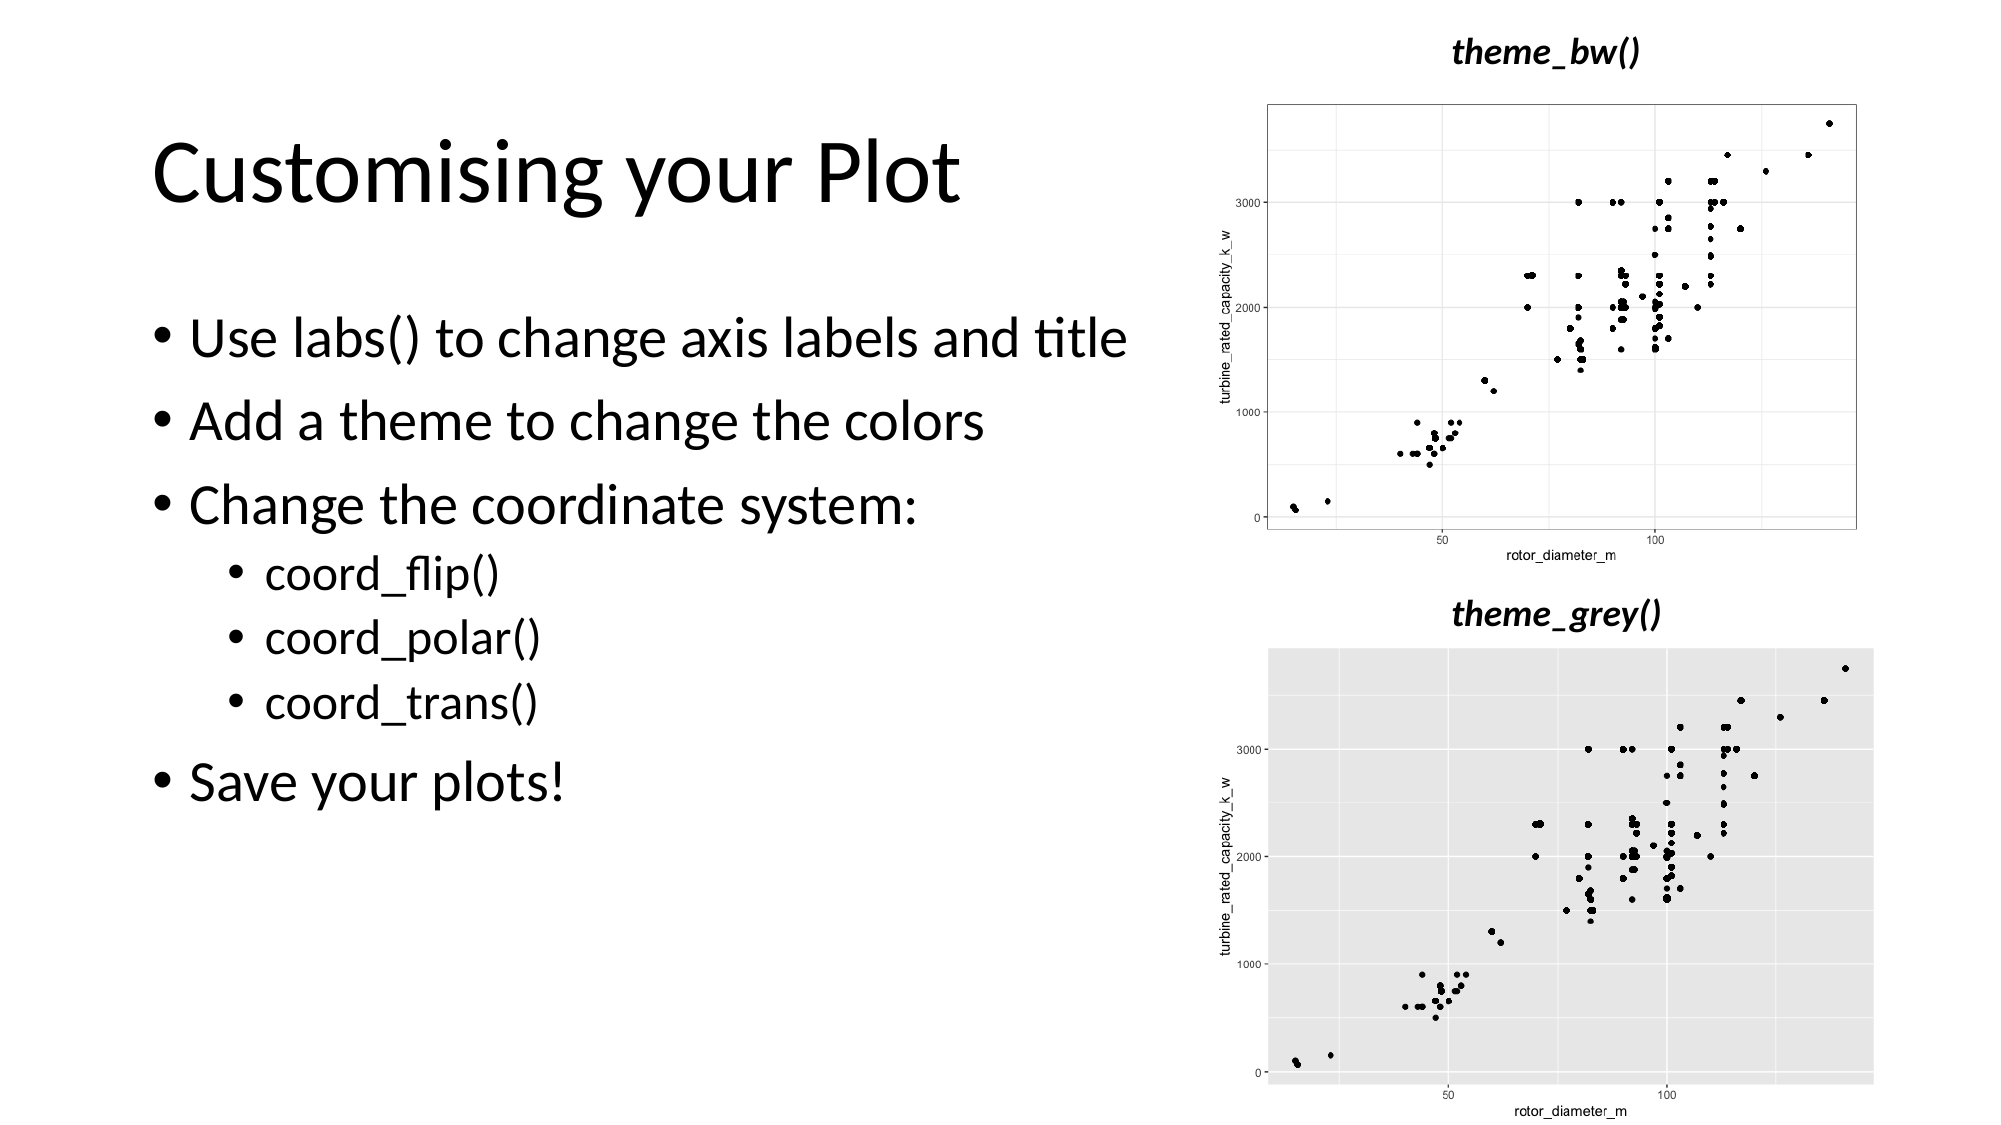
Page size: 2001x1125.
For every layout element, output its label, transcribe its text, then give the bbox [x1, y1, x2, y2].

text_box theme_bw() [1436, 19, 1657, 80]
picture [1212, 641, 1881, 1125]
picture [1212, 97, 1863, 569]
title Customising your Plot [137, 64, 1133, 282]
text_box theme_grey() [1436, 581, 1680, 640]
list Use labs() to change axis labels and title Add a theme to change the colors Change the coordinate system: coord_flip() coord_polar() coord_trans() Save your plots! [137, 299, 1167, 1014]
